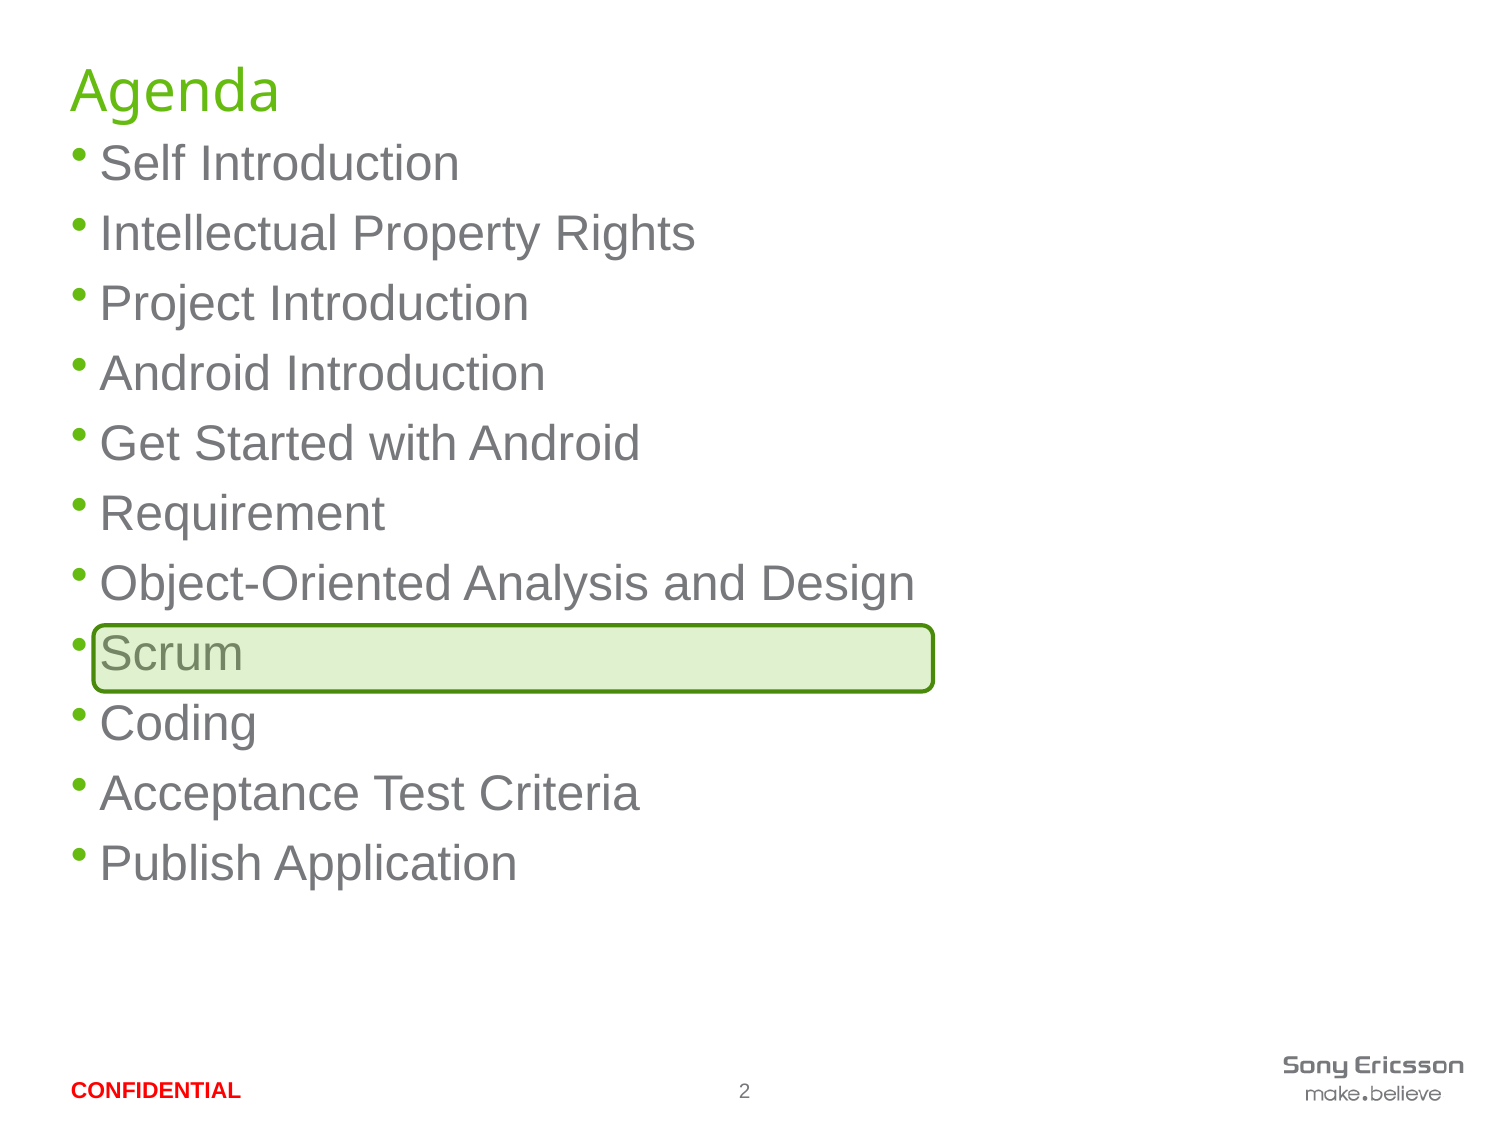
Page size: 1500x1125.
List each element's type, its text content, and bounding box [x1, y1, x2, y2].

picture [1253, 1010, 1493, 1125]
list Self Introduction Intellectual Property Rights Project Introduction Android Introduction Get Started with Android Requirement Object-Oriented Analysis and Design Scrum Coding Acceptance Test Criteria Publish Application [70, 130, 1430, 1012]
title Agenda [70, 52, 1430, 130]
text_box [91, 623, 936, 694]
